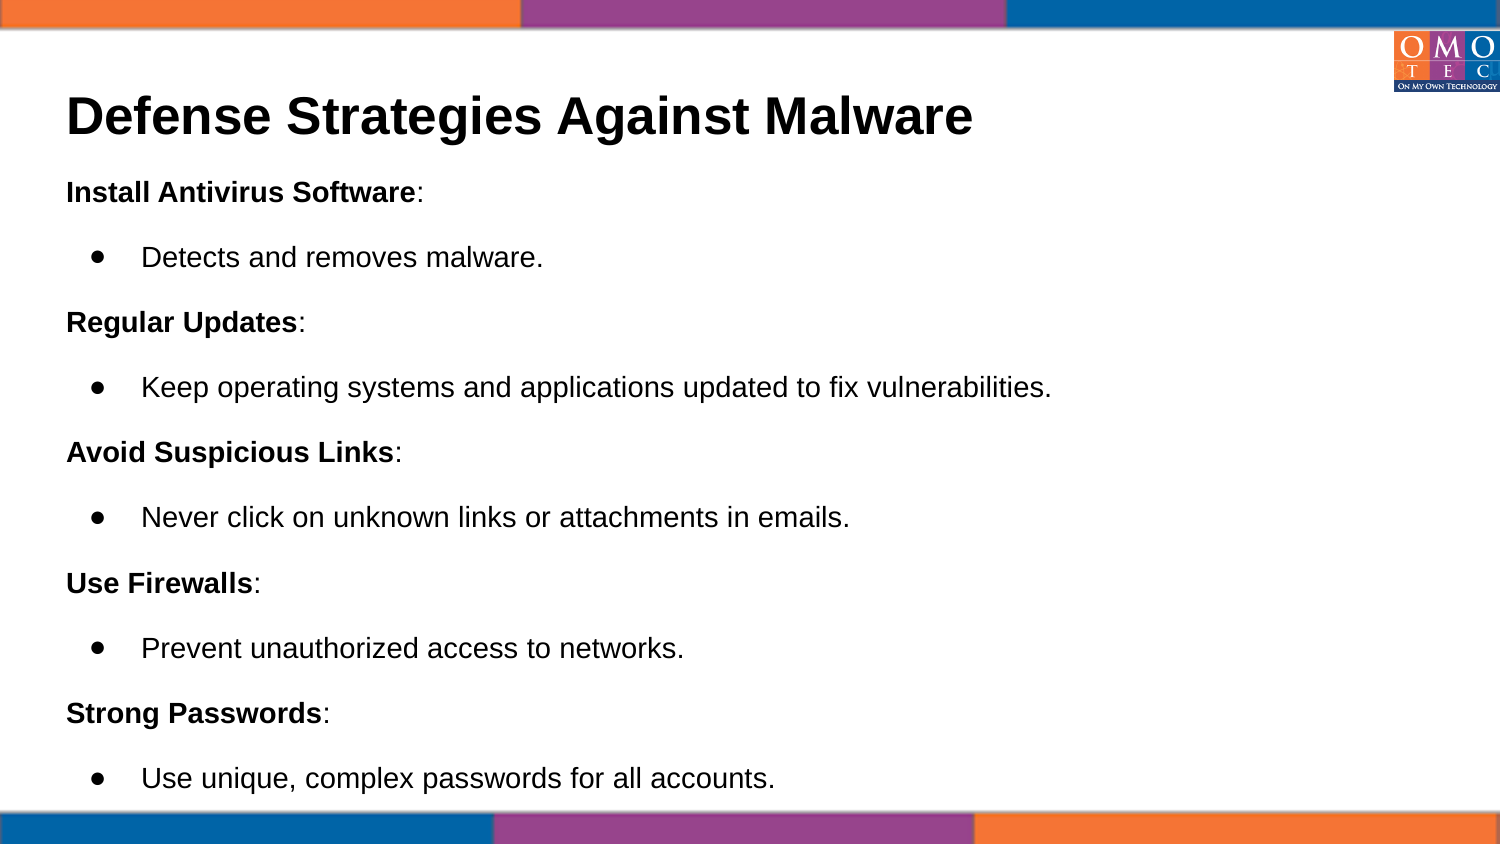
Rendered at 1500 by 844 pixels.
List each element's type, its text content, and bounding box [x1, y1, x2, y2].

list Install Antivirus Software: Detects and removes malware. Regular Updates: Keep operating systems and applications updated to fix vulnerabilities. Avoid Suspicious Links: Never click on unknown links or attachments in emails. Use Firewalls: Prevent unauthorized access to networks. Strong Passwords: Use unique, complex passwords for all accounts. [51, 152, 1449, 757]
picture [0, 0, 1500, 844]
title Defense Strategies Against Malware [51, 66, 1449, 152]
